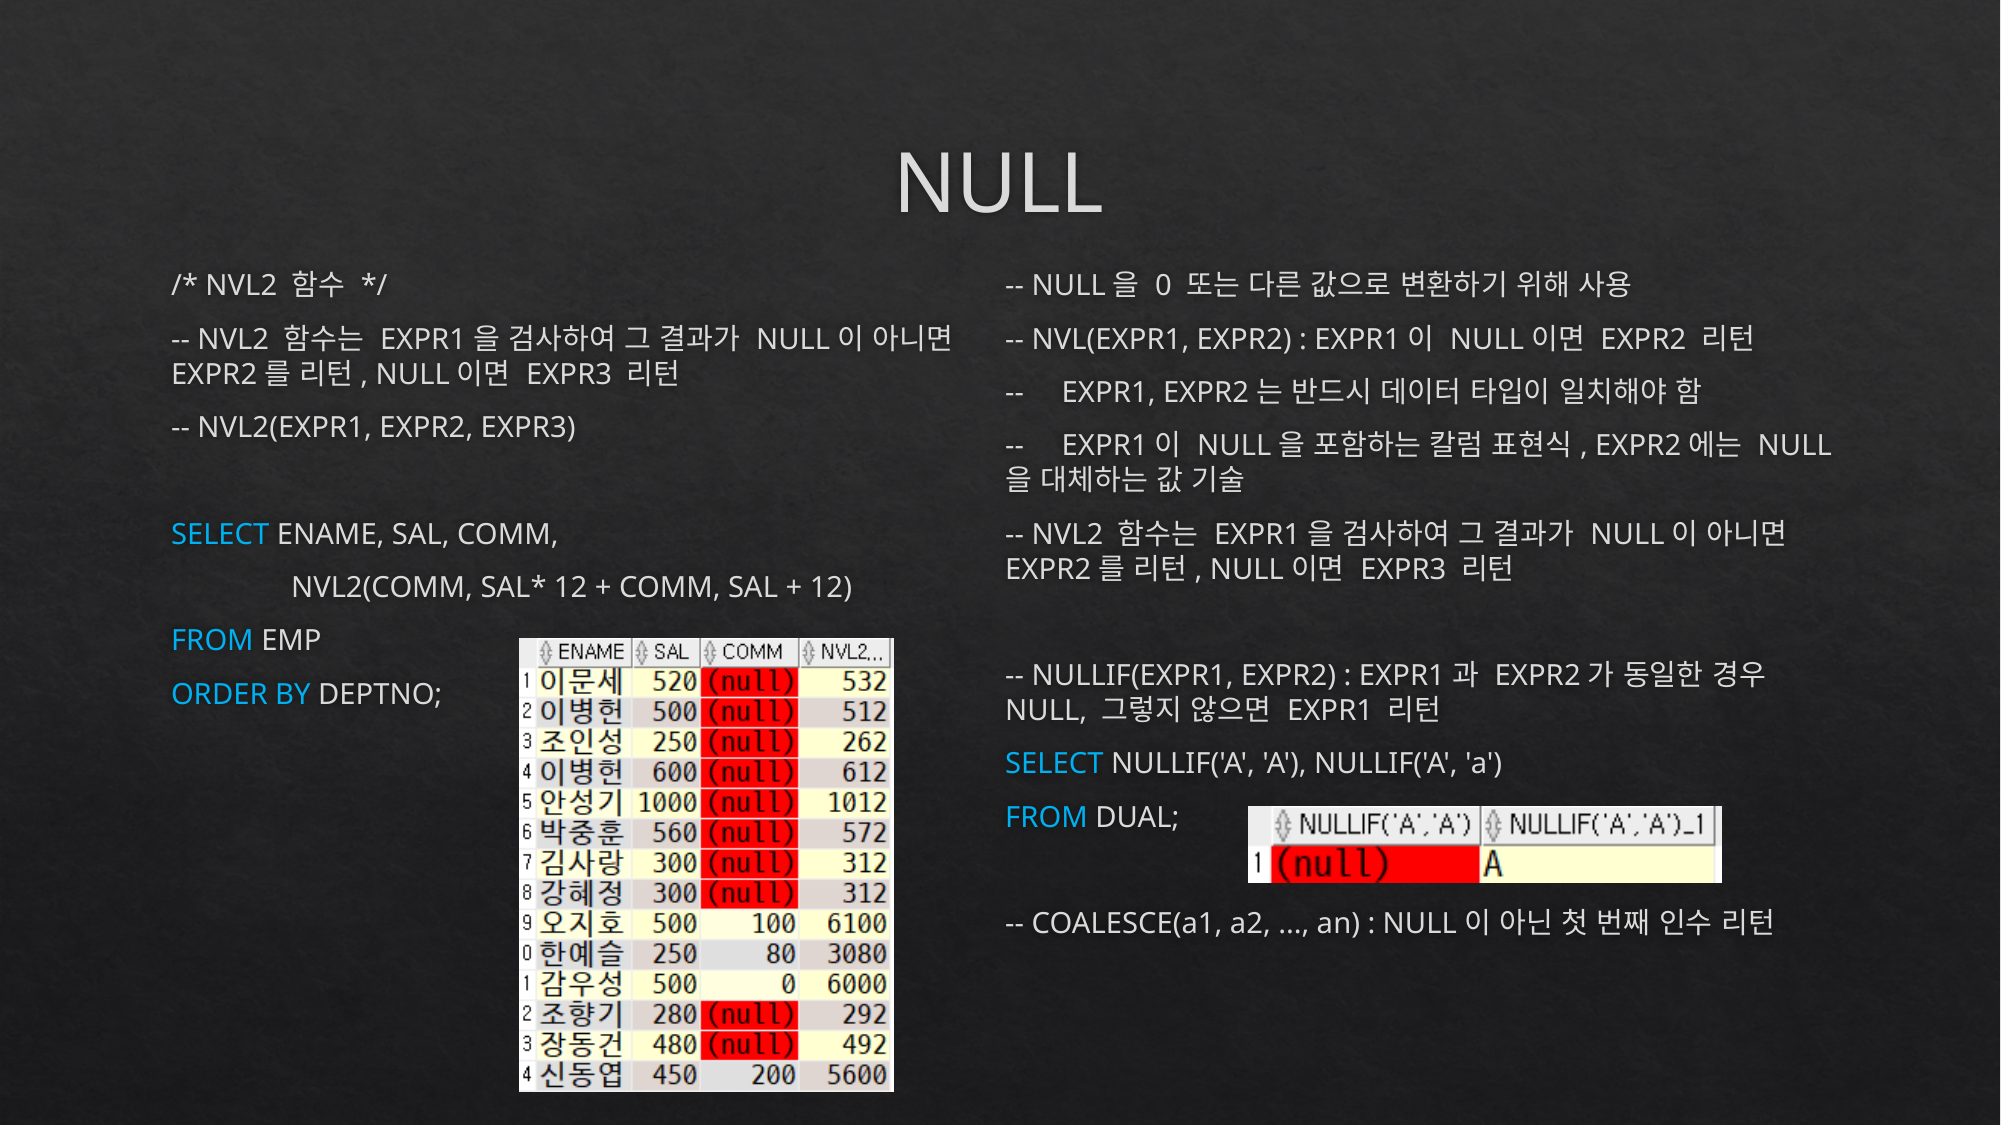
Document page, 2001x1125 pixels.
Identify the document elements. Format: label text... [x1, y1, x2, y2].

picture [519, 638, 894, 1092]
title NULL [149, 99, 1849, 254]
list /* NVL2 함수 */ -- NVL2 함수는 EXPR1을 검사하여 그 결과가 NULL이 아니면 EXPR2를 리턴, NULL이면 EXPR3 리턴 -- NVL2(EXPR1, EXPR2, EXPR3) SELECT ENAME, SAL, COMM, NVL2(COMM, SAL* 12 + COMM, SAL + 12) FROM EMP ORDER BY DEPTNO; -- NULL을 0 또는 다른 값으로 변환하기 위해 사용 -- NVL(EXPR1, EXPR2) : EXPR1이 NULL이면 EXPR2 리턴 -- EXPR1, EXPR2는 반드시 데이터 타입이 일치해야 함 -- EXPR1이 NULL을 포함하는 칼럼 표현식, EXPR2에는 NULL을 대체하는 값 기술 -- NVL2 함수는 EXPR1을 검사하여 그 결과가 NULL이 아니면 EXPR2를 리턴, NULL이면 EXPR3 리턴 -- NULLIF(EXPR1, EXPR2) : EXPR1과 EXPR2가 동일한 경우 NULL, 그렇지 않으면 EXPR1 리턴 SELECT NULLIF('A', 'A'), NULLIF('A', 'a') FROM DUAL; -- COALESCE(a1, a2, ..., an) : NULL이 아닌 첫 번째 인수 리턴 [149, 259, 1849, 956]
picture [1247, 806, 1722, 883]
